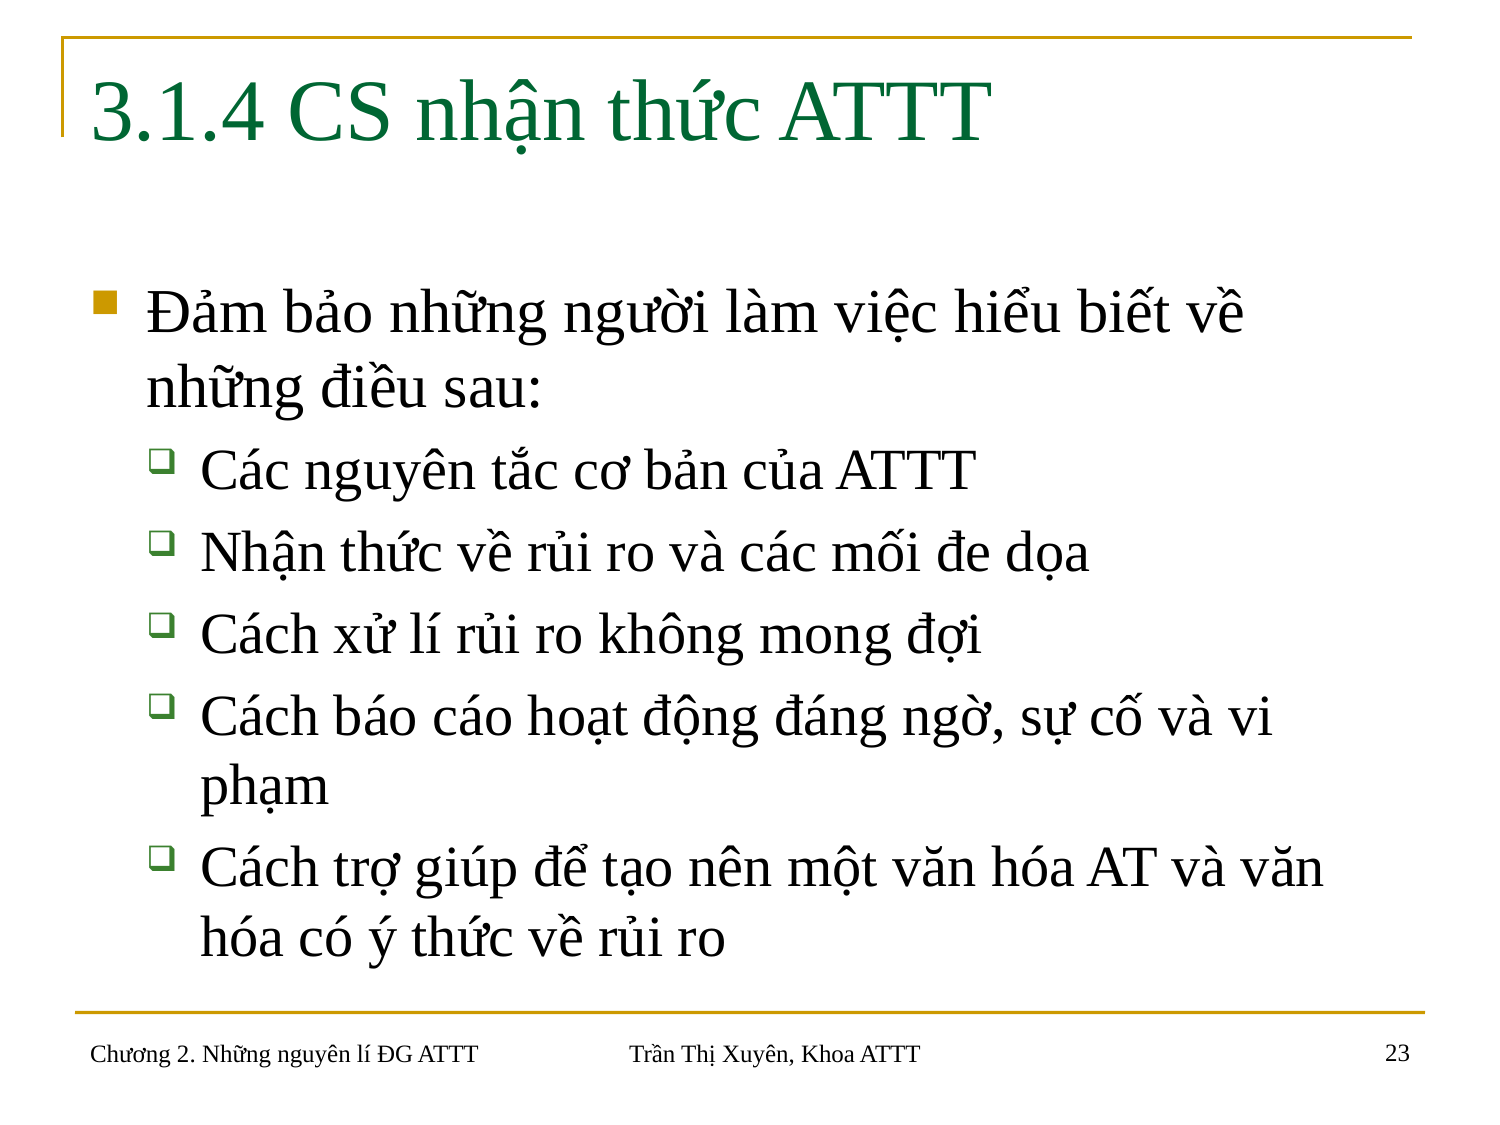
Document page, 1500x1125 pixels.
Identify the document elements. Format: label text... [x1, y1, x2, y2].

title 3.1.4 CS nhận thức ATTT [75, 45, 1425, 233]
list Đảm bảo những người làm việc hiểu biết về những điều sau: Các nguyên tắc cơ bản của ATTT Nhận thức về rủi ro và các mối đe dọa Cách xử lí rủi ro không mong đợi Cách báo cáo hoạt động đáng ngờ, sự cố và vi phạm Cách trợ giúp để tạo nên một văn hóa AT và văn hóa có ý thức về rủi ro [75, 262, 1425, 1006]
footer Trần Thị Xuyên, Khoa ATTT [562, 1006, 988, 1075]
slide_number 23 [1074, 1006, 1425, 1075]
slide_number Chương 2. Những nguyên lí ĐG ATTT [75, 1006, 500, 1075]
